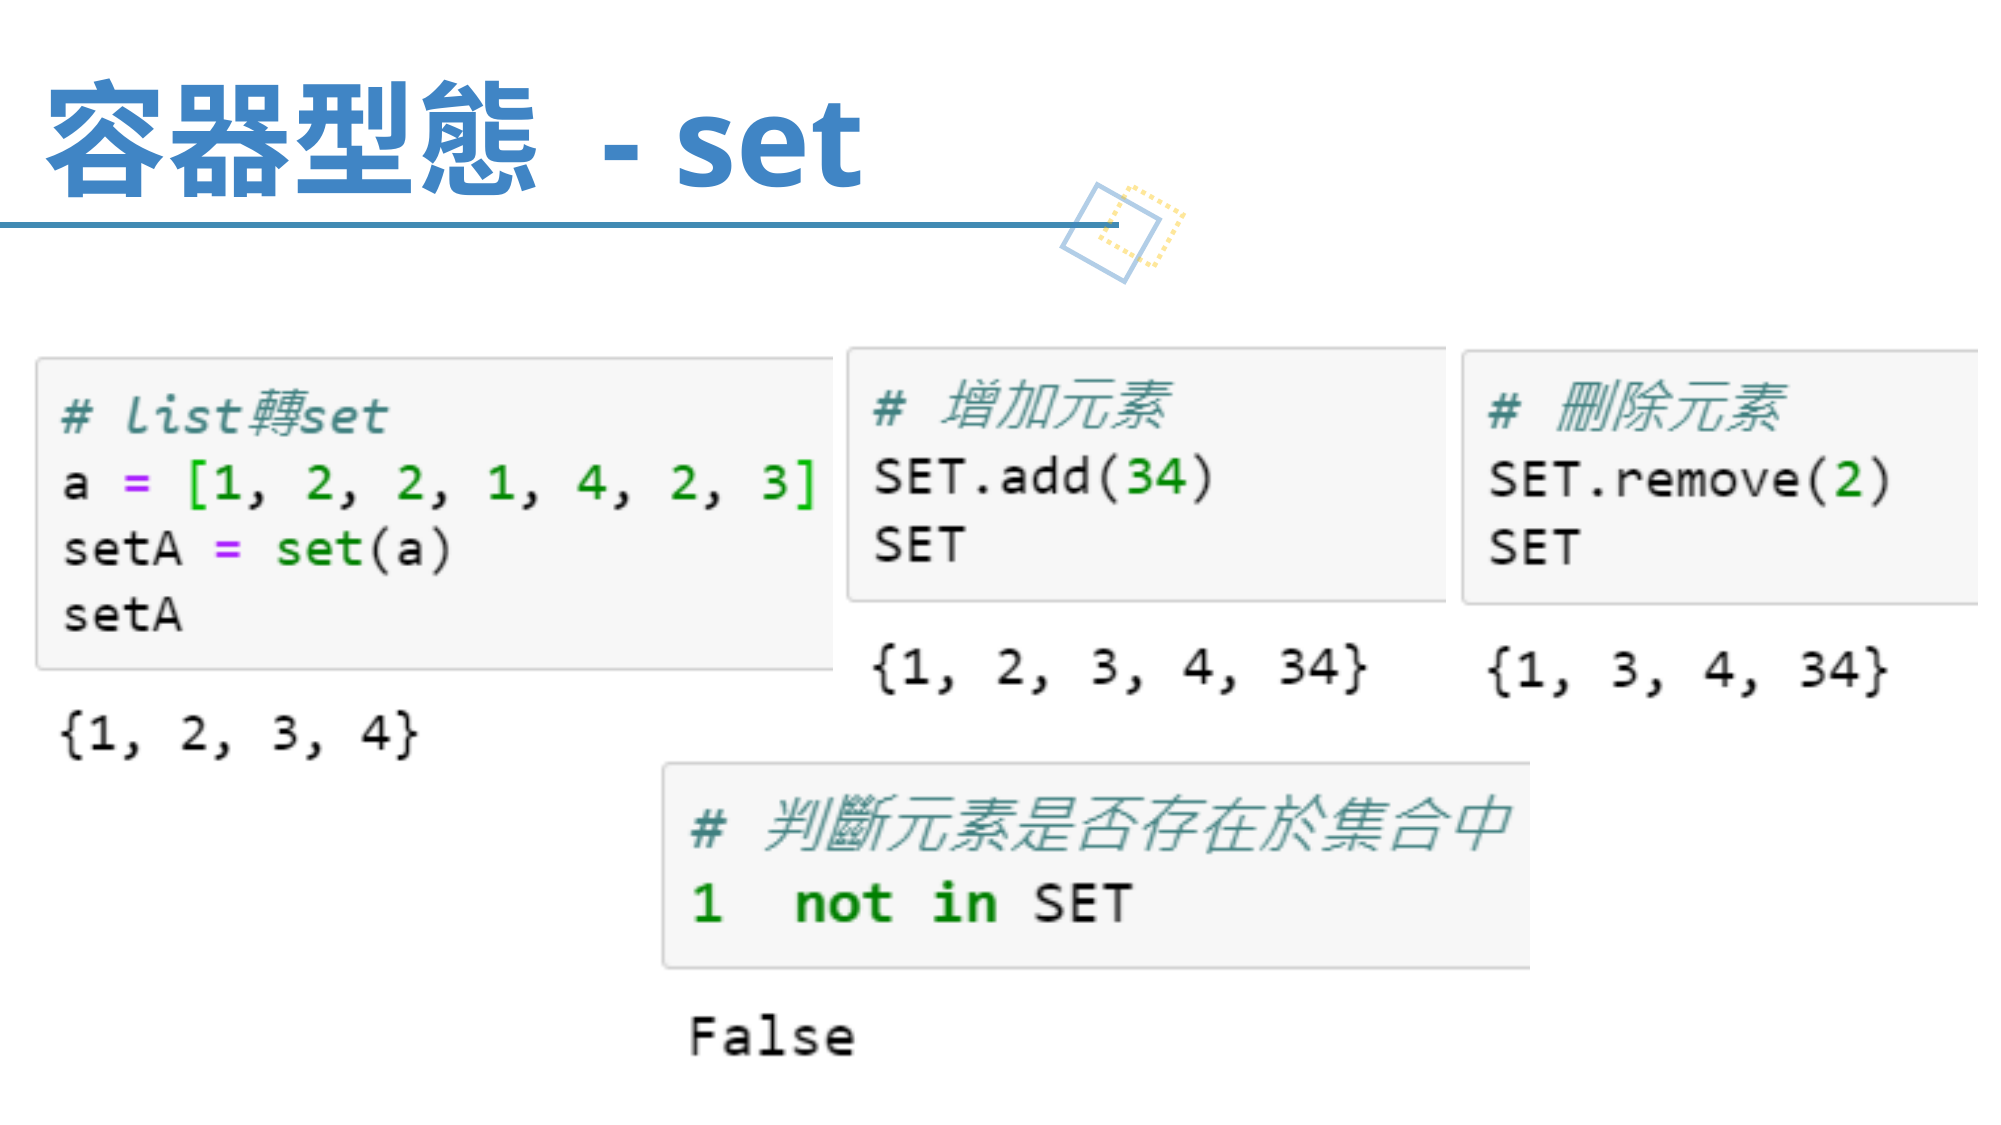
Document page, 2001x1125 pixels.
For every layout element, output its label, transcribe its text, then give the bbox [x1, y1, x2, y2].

text_box 容器型態 - set [28, 54, 1027, 219]
picture [15, 334, 1978, 1089]
